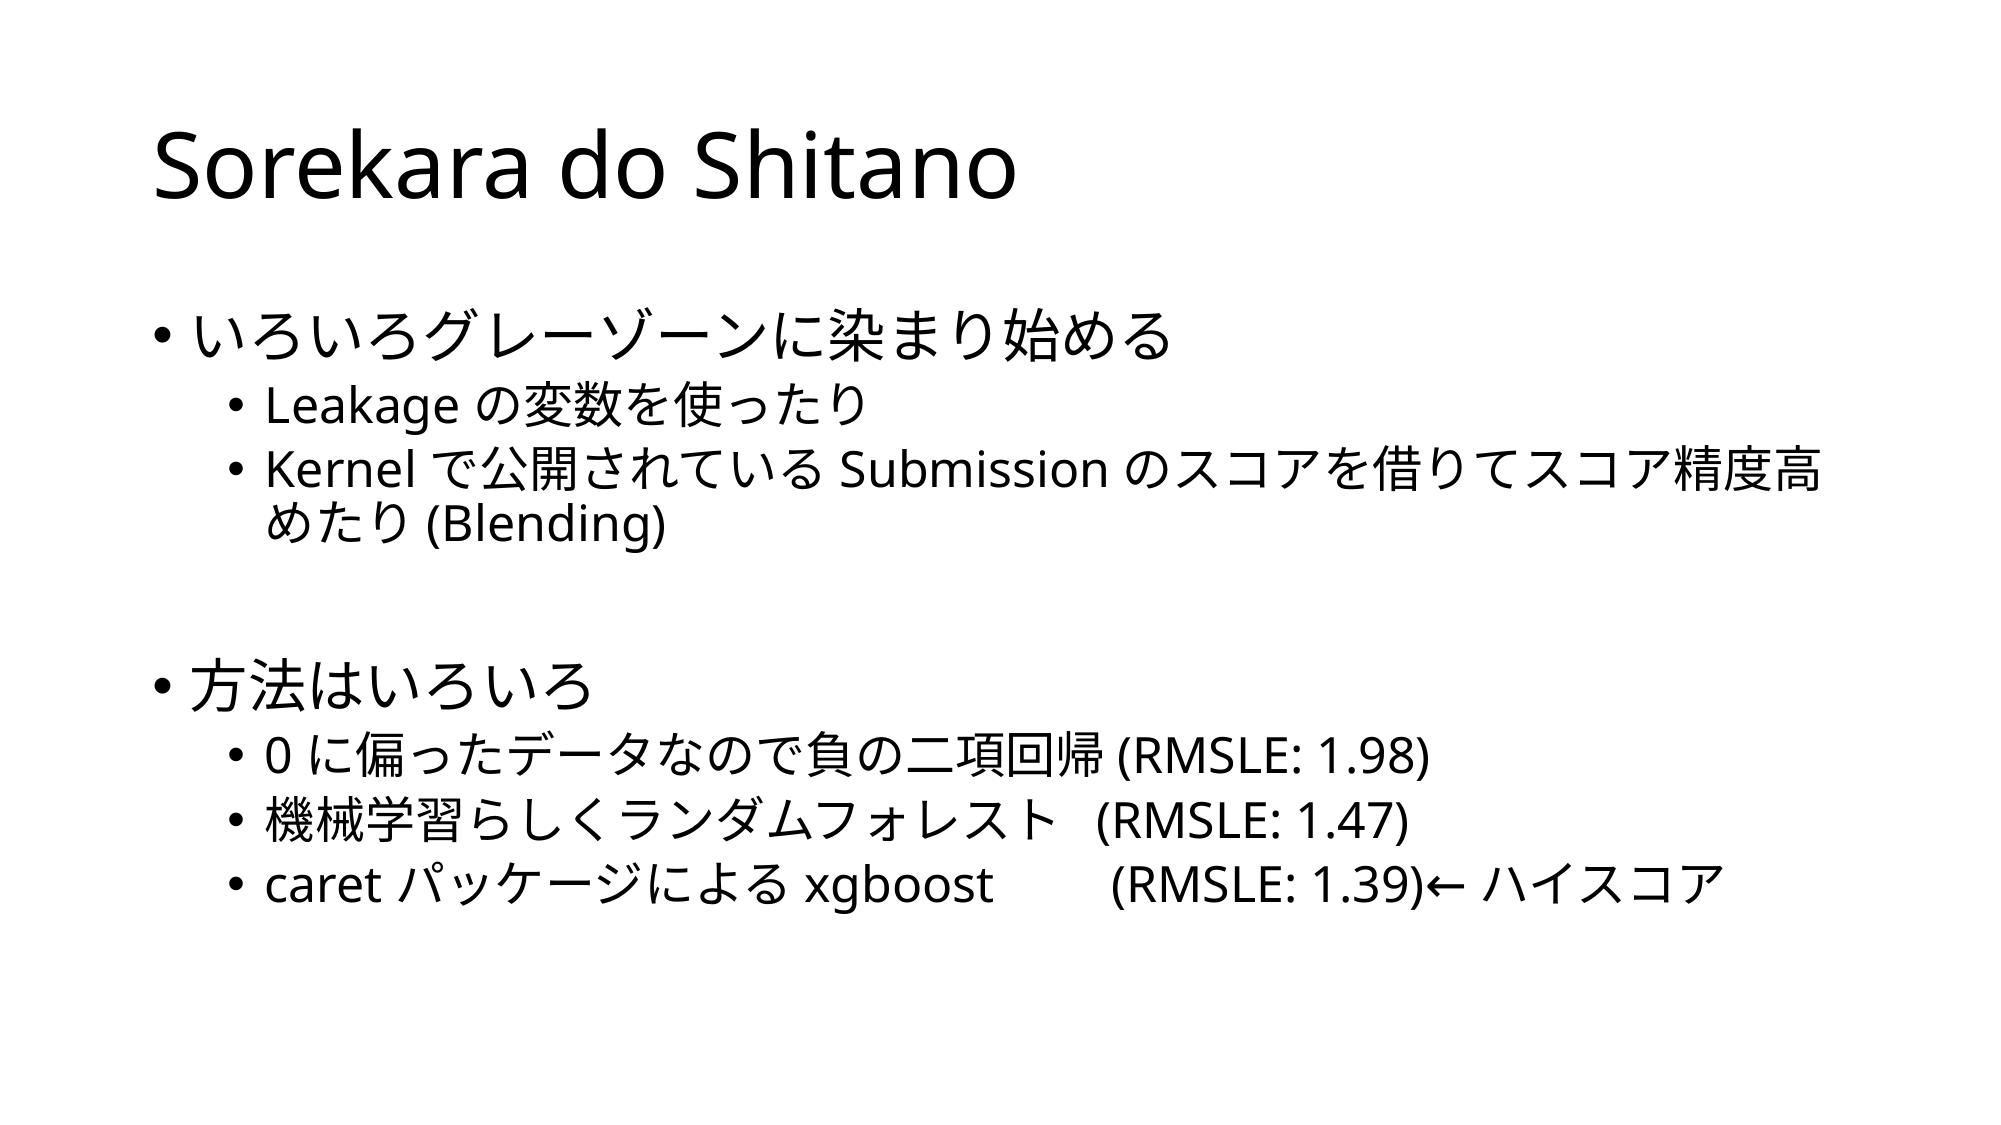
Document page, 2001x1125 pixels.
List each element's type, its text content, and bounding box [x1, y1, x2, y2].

list いろいろグレーゾーンに染まり始める Leakageの変数を使ったり Kernelで公開されているSubmissionのスコアを借りてスコア精度高めたり(Blending) 方法はいろいろ 0に偏ったデータなので負の二項回帰(RMSLE: 1.98) 機械学習らしくランダムフォレスト (RMSLE: 1.47) caretパッケージによるxgboost (RMSLE: 1.39)←ハイスコア [137, 299, 1863, 1014]
title Sorekara do Shitano [137, 59, 1863, 278]
